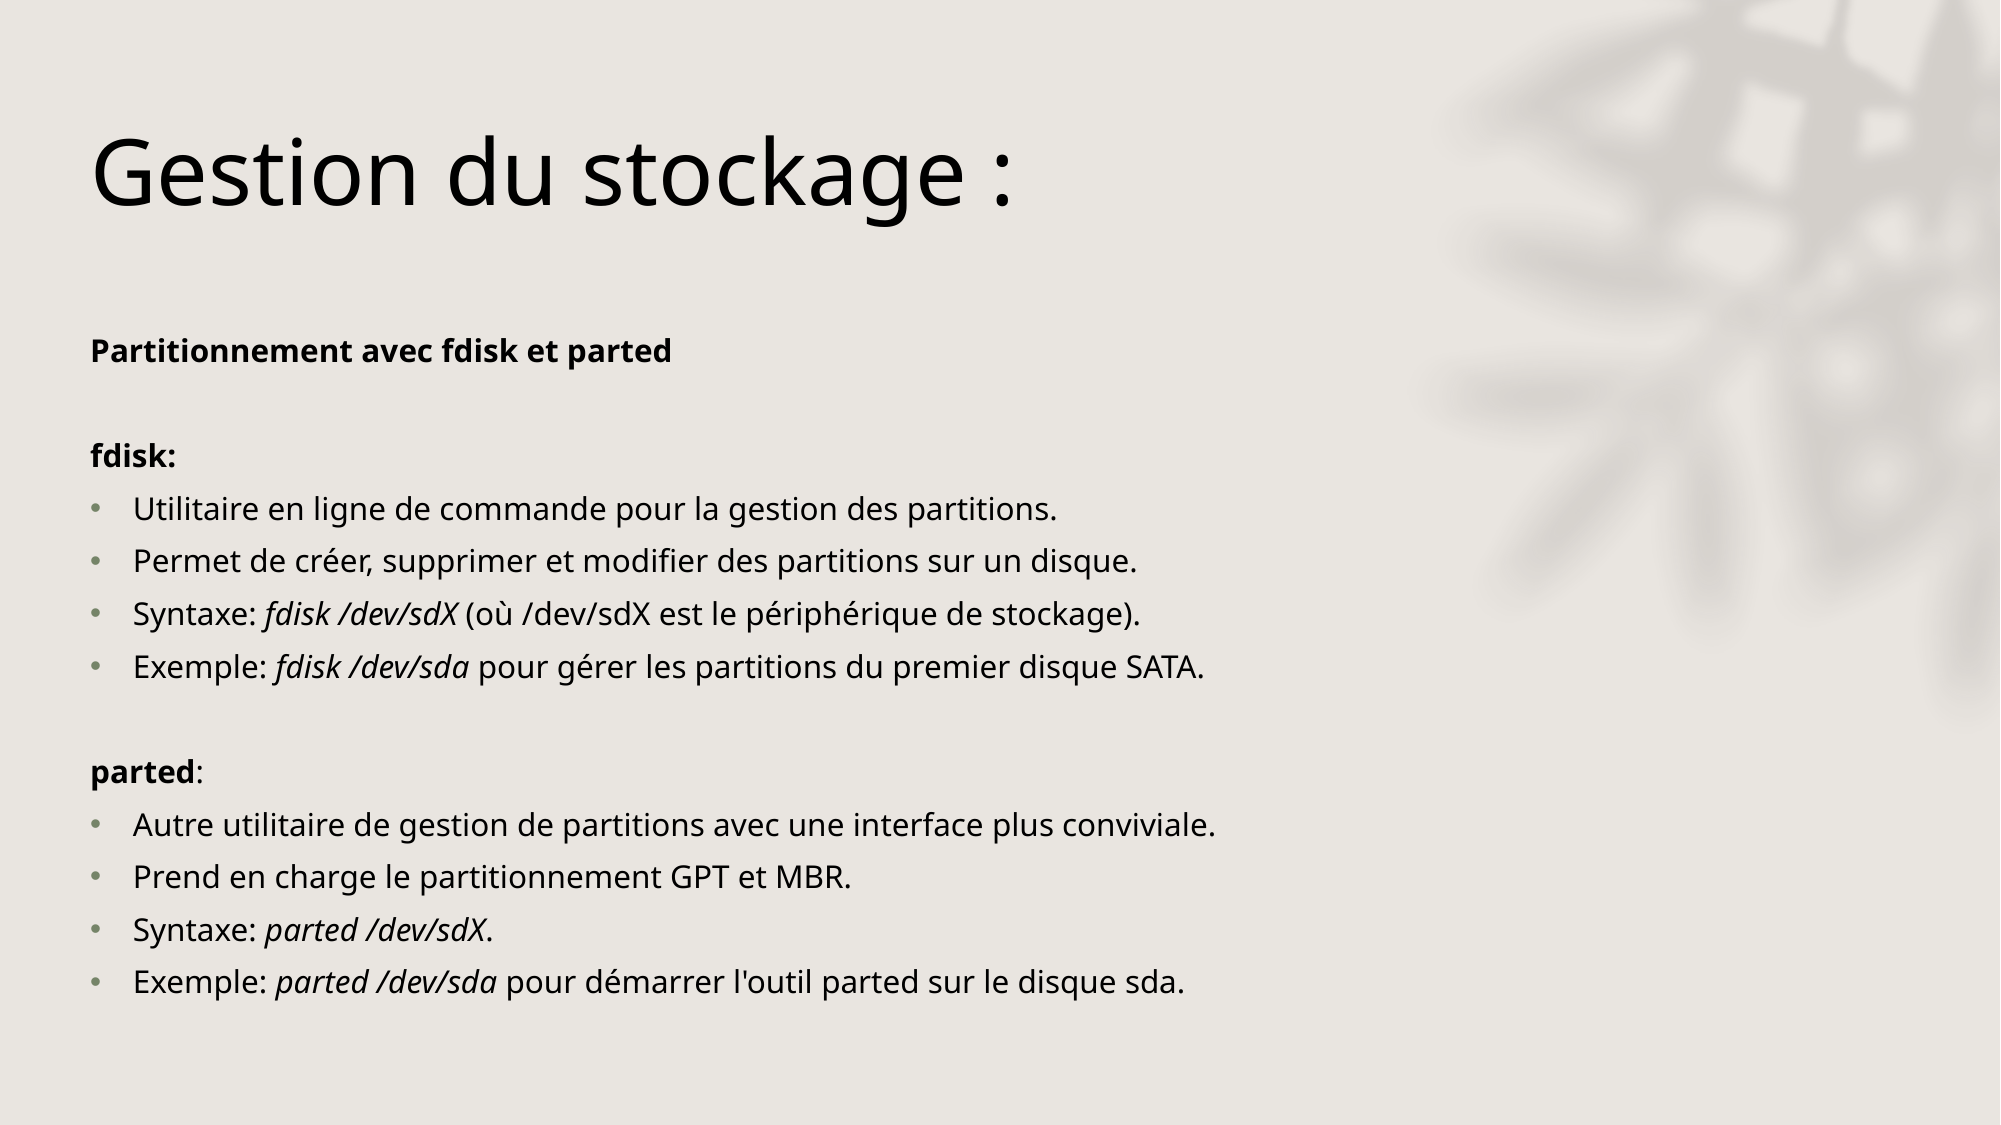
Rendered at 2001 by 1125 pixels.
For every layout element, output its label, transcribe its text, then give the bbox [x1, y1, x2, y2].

list Partitionnement avec fdisk et parted fdisk: Utilitaire en ligne de commande pour la gestion des partitions. Permet de créer, supprimer et modifier des partitions sur un disque. Syntaxe: fdisk /dev/sdX (où /dev/sdX est le périphérique de stockage). Exemple: fdisk /dev/sda pour gérer les partitions du premier disque SATA. parted: Autre utilitaire de gestion de partitions avec une interface plus conviviale. Prend en charge le partitionnement GPT et MBR. Syntaxe: parted /dev/sdX. Exemple: parted /dev/sda pour démarrer l'outil parted sur le disque sda. [75, 319, 1925, 1009]
title Gestion du stockage : [75, 60, 1863, 278]
